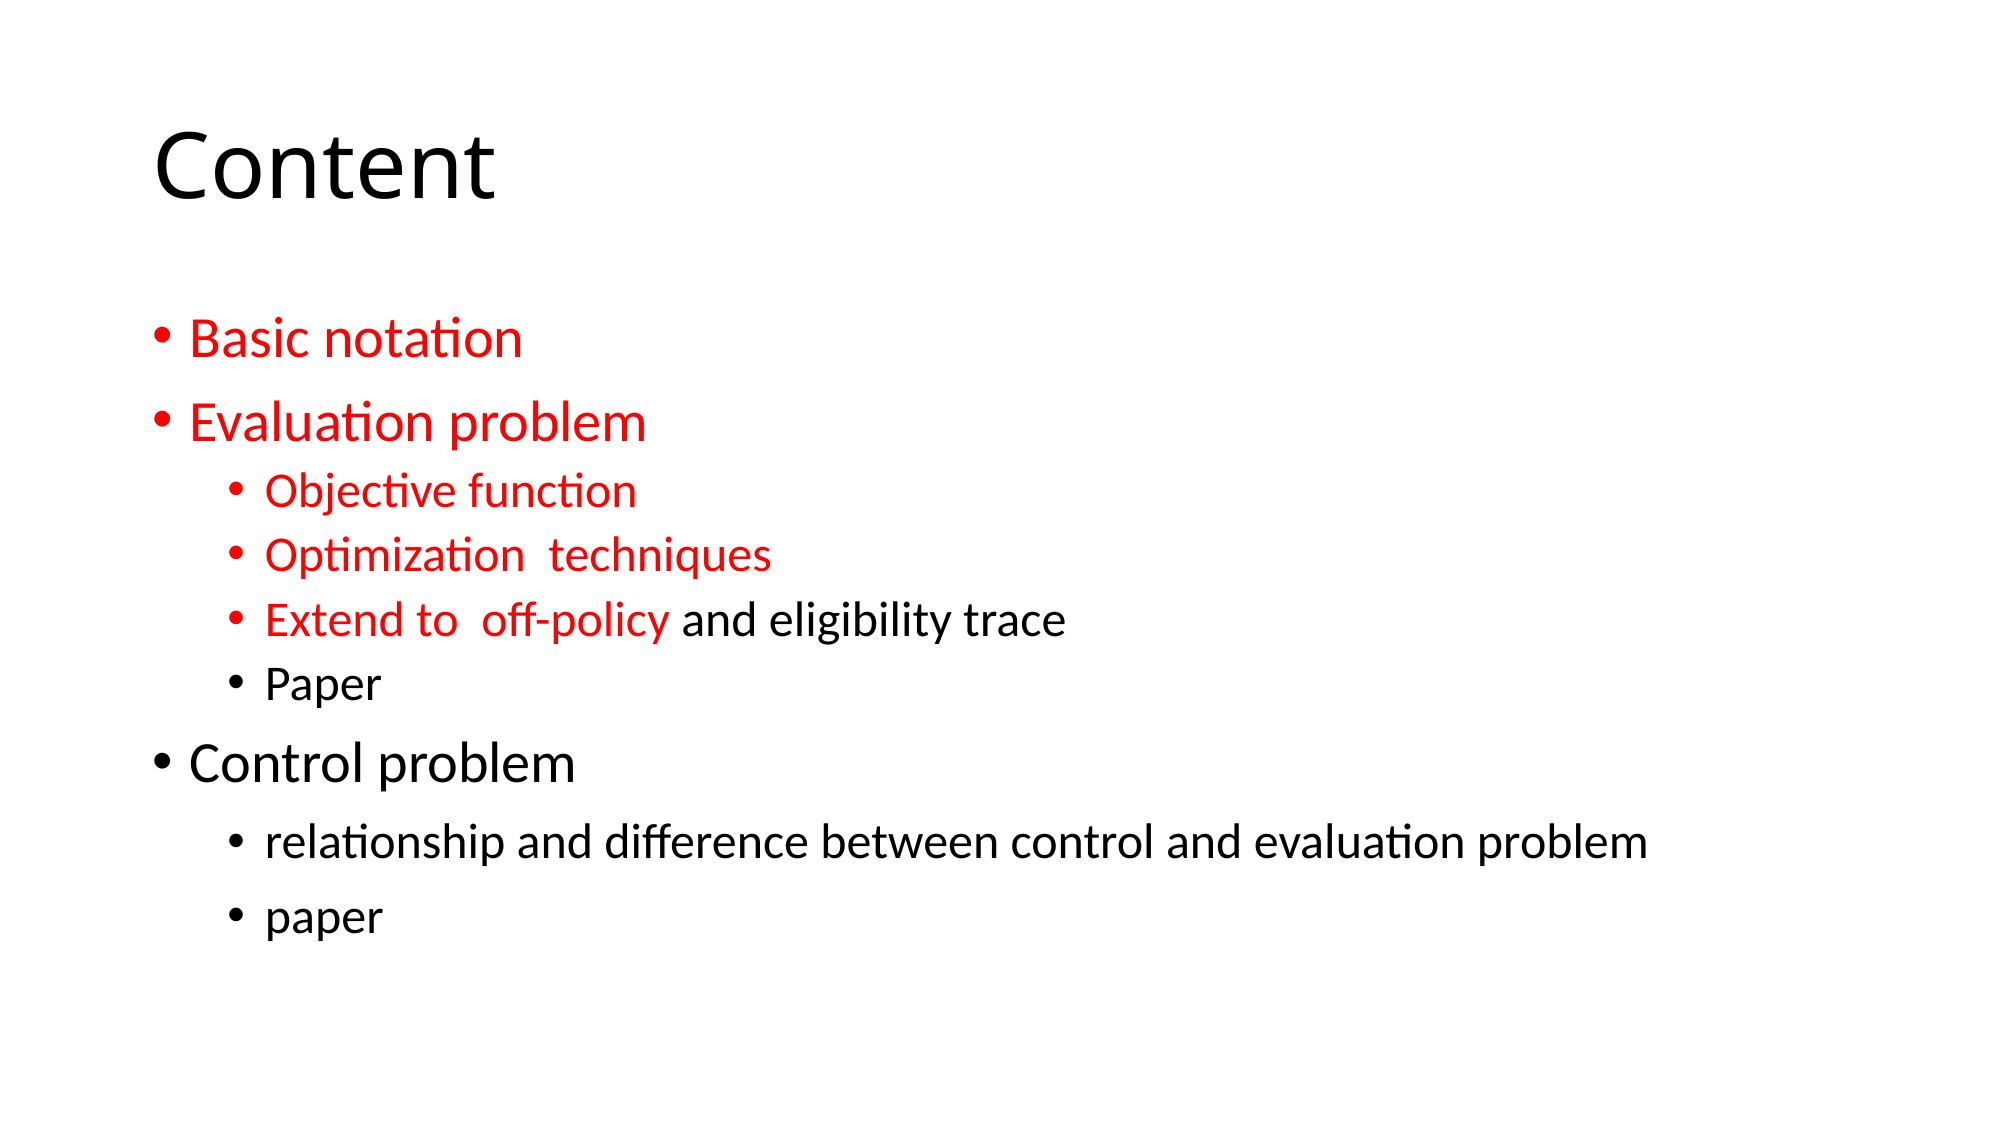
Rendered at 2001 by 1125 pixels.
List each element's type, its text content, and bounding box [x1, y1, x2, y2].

list Basic notation Evaluation problem Objective function Optimization techniques Extend to off-policy and eligibility trace Paper Control problem relationship and difference between control and evaluation problem paper [137, 299, 1863, 1014]
title Content [137, 59, 1863, 278]
